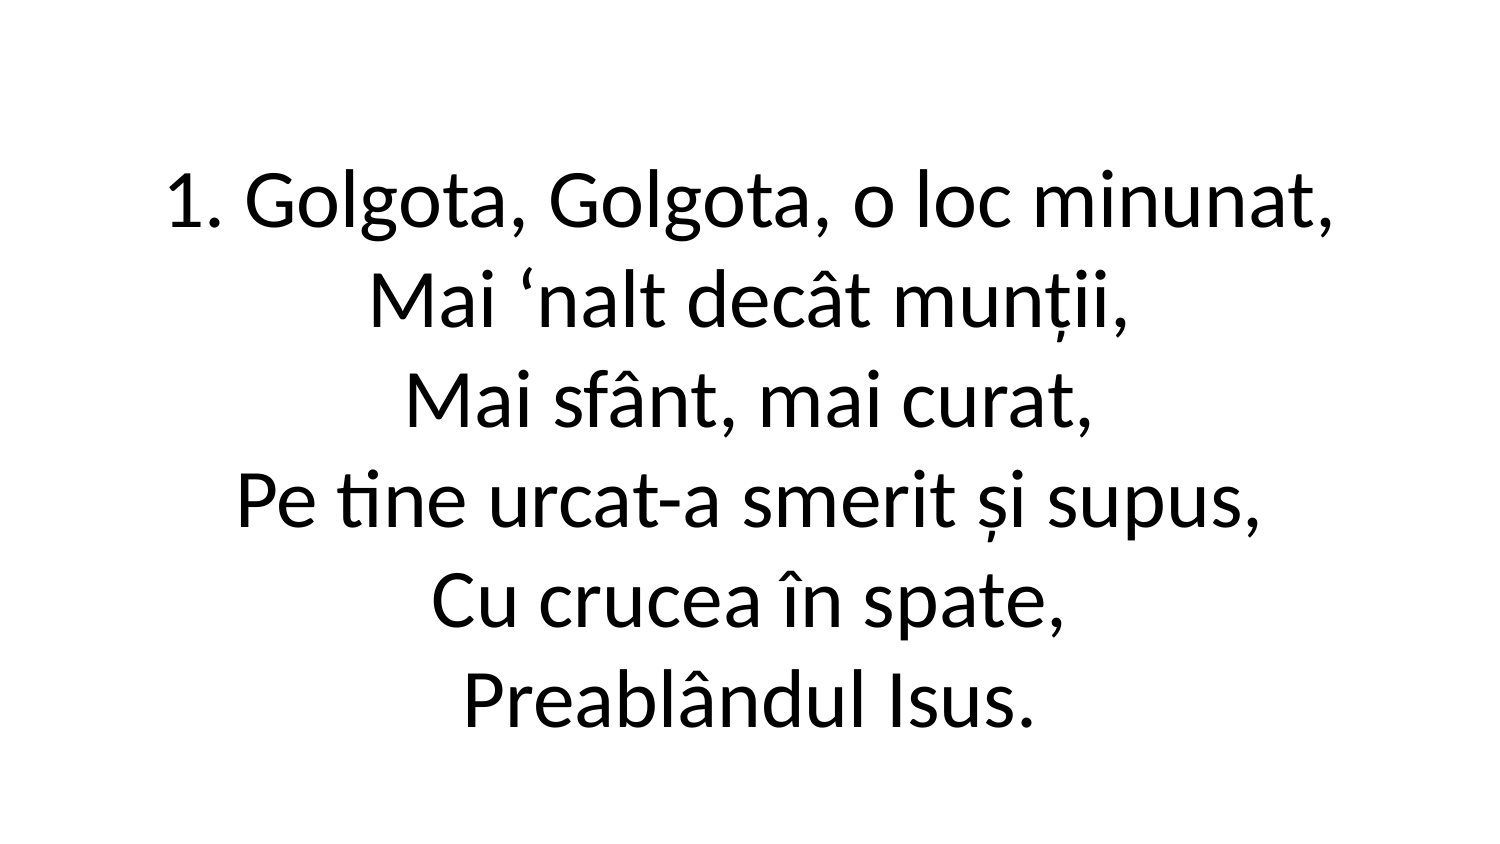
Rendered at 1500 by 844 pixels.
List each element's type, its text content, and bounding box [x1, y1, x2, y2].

text_box 1. Golgota, Golgota, o loc minunat, Mai ‘nalt decât munții, Mai sfânt, mai curat, Pe tine urcat-a smerit și supus, Cu crucea în spate, Preablândul Isus. [147, 92, 1353, 752]
